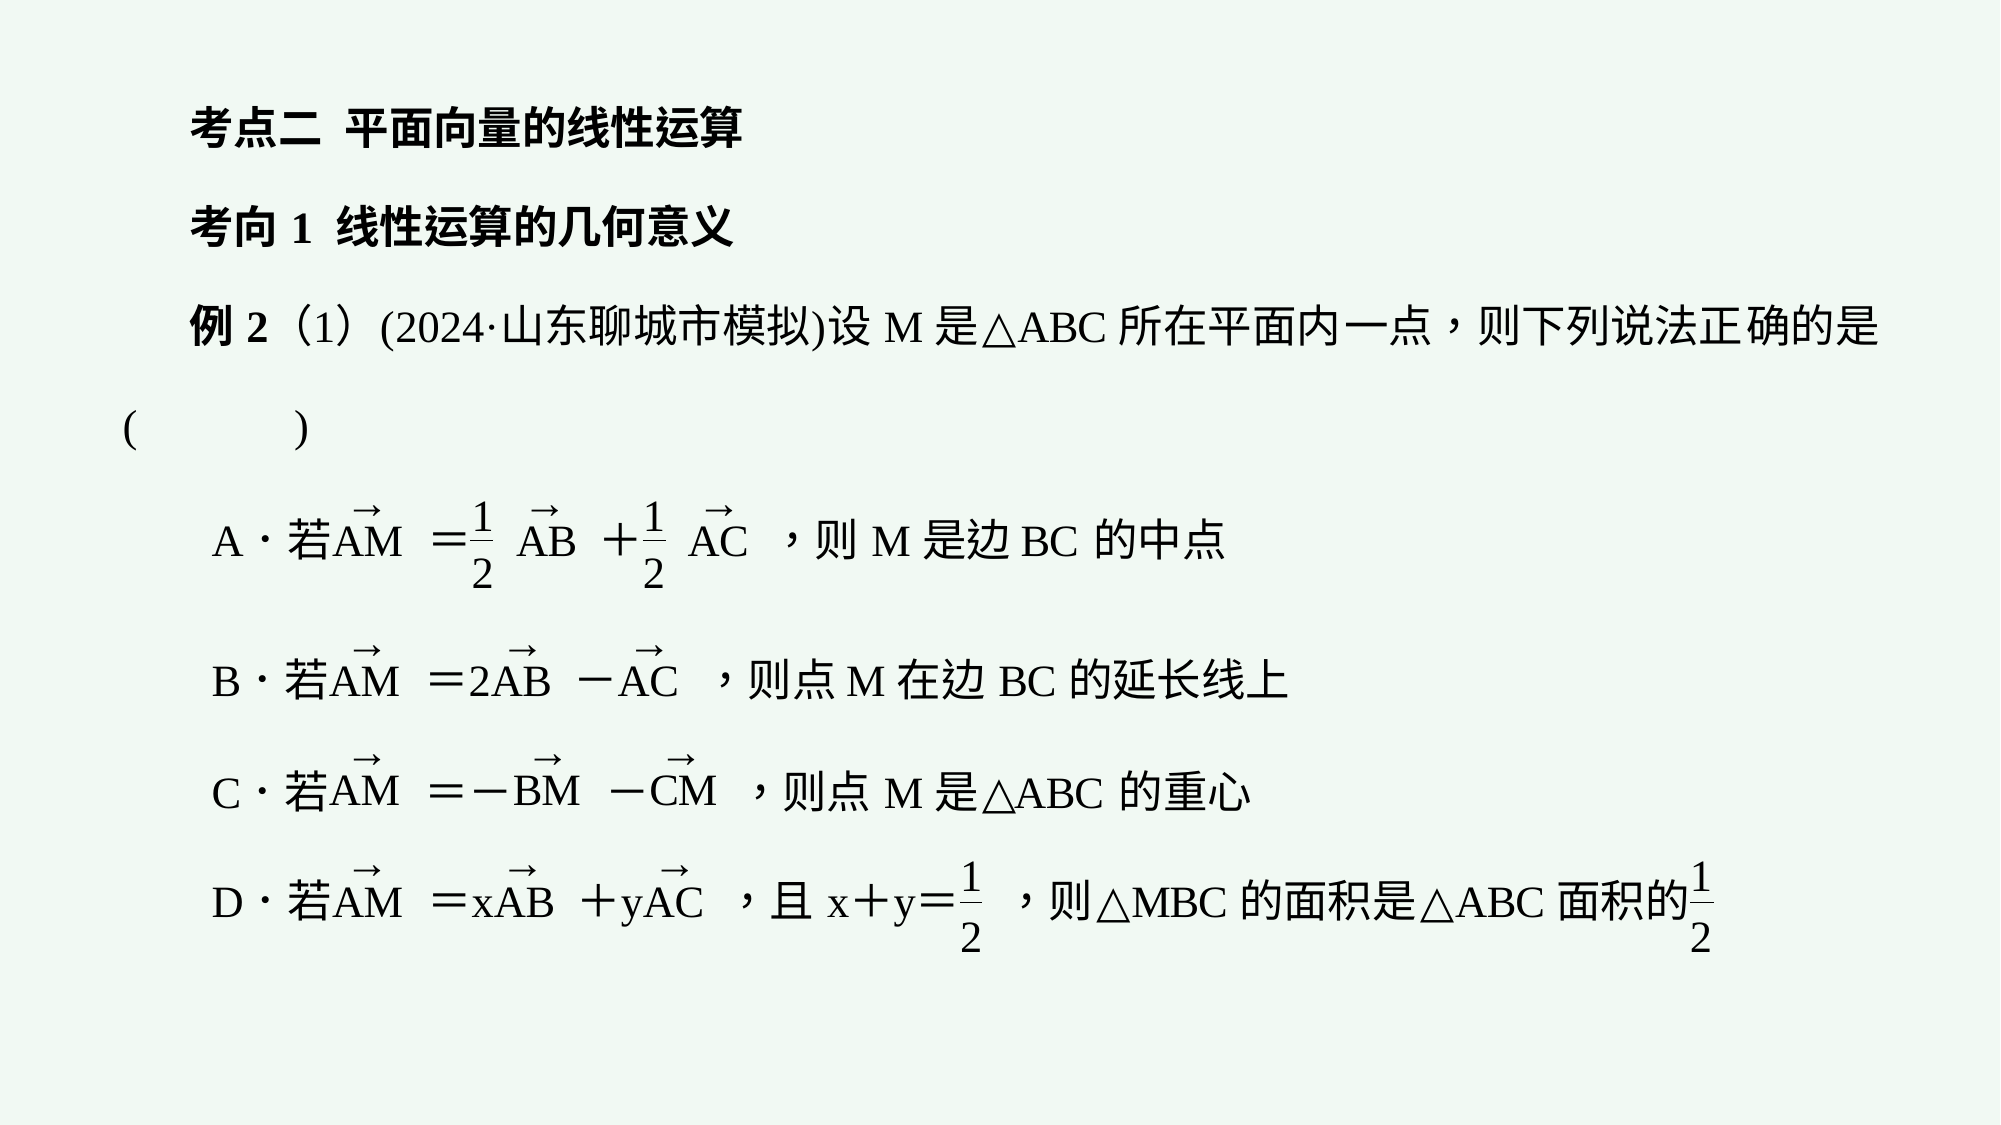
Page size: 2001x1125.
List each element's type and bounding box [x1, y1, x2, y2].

text_box [122, 77, 1881, 1048]
